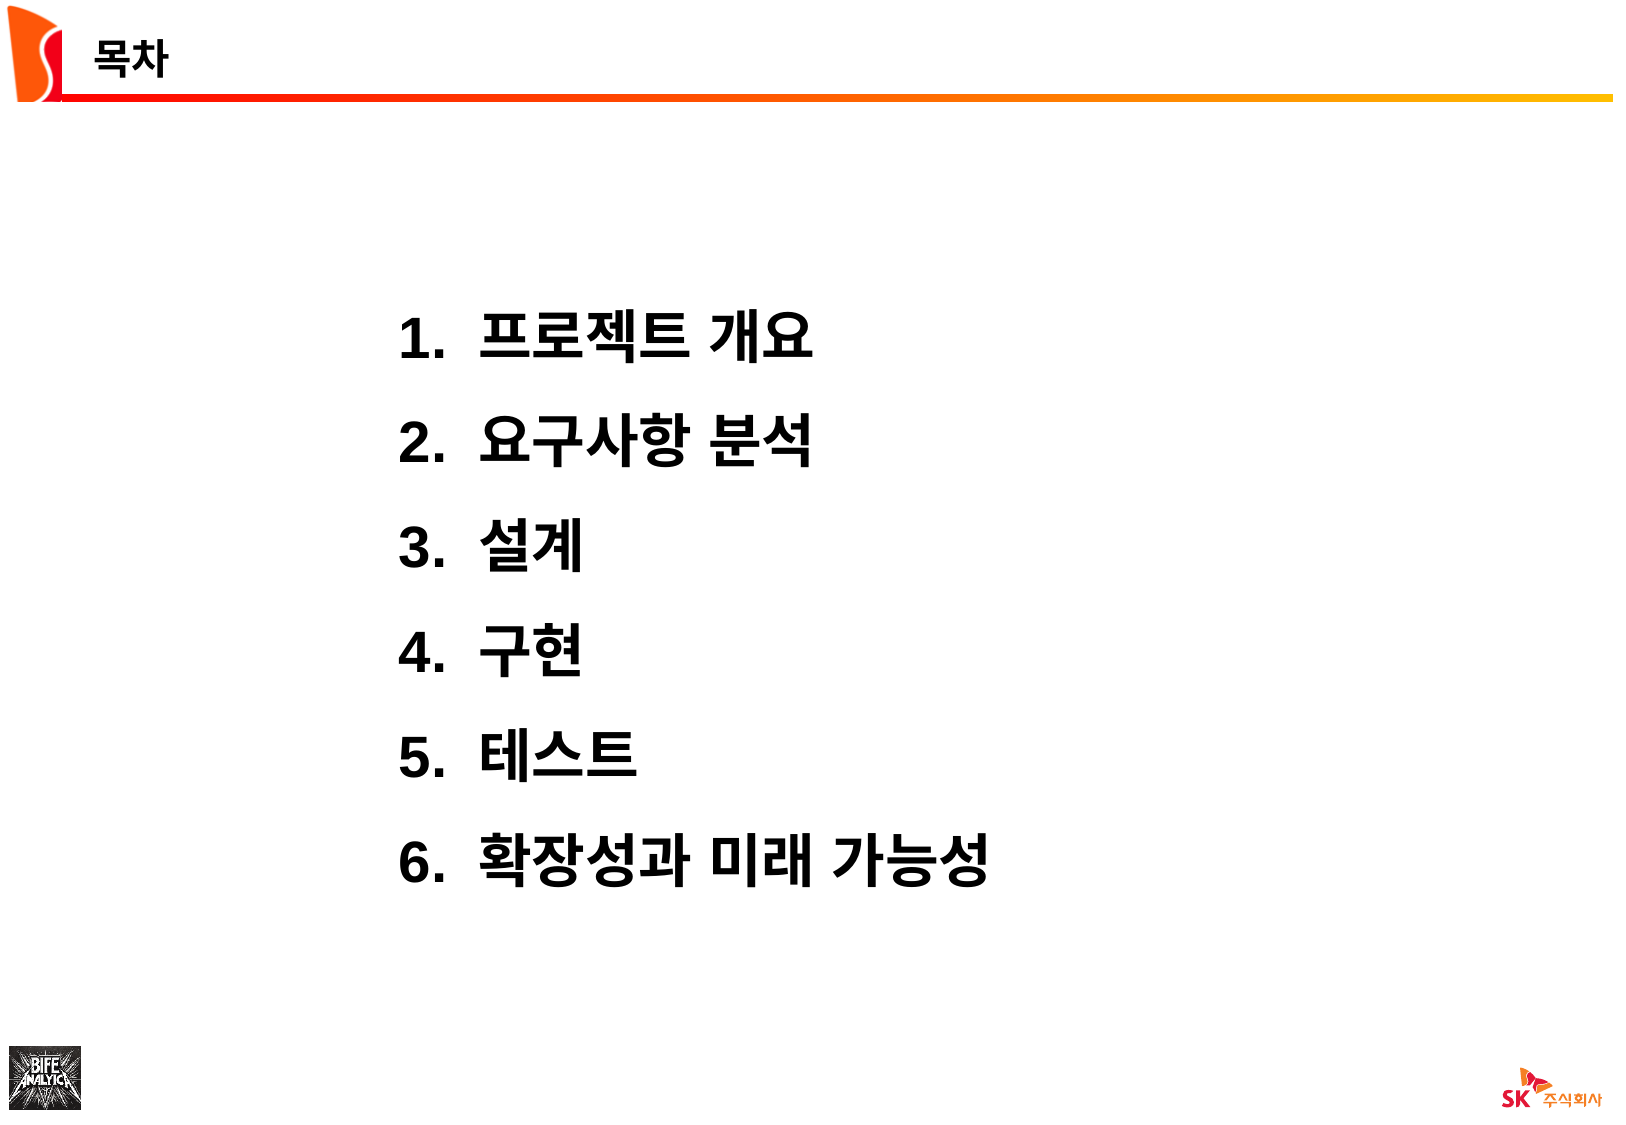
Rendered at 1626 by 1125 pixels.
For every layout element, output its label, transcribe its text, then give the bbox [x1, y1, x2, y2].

text_box 1. 프로젝트 개요 2. 요구사항 분석 3. 설계 4. 구현 5. 테스트 6. 확장성과 미래 가능성 [399, 257, 1309, 950]
title 목차 [78, 7, 1501, 91]
picture [9, 1046, 81, 1110]
picture [0, 1, 62, 102]
